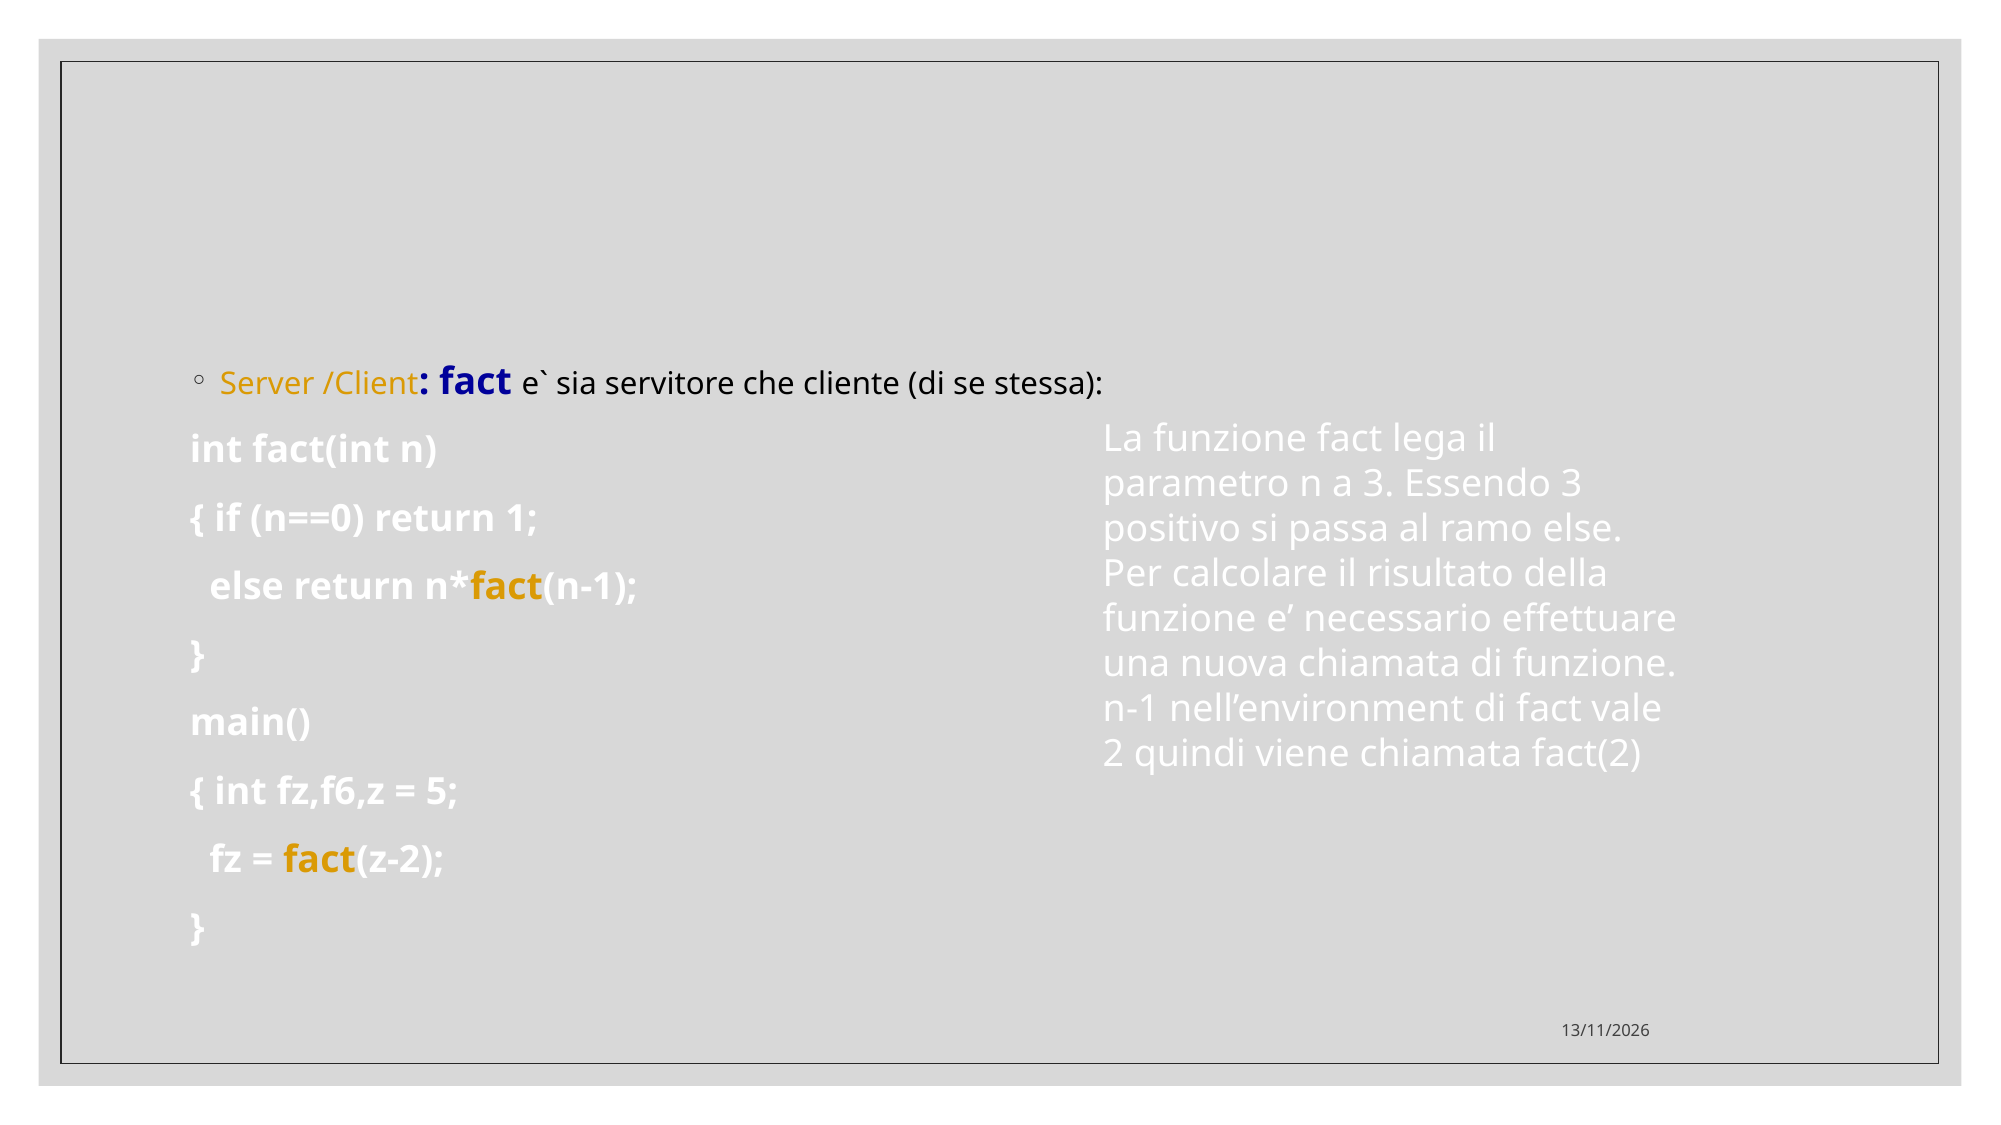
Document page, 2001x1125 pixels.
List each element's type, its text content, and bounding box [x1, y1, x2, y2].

list Server /Client: fact e` sia servitore che cliente (di se stessa): int fact(int n) { if (n==0) return 1; else return n*fact(n-1); } main() { int fz,f6,z = 5; fz = fact(z-2); } [174, 345, 1825, 977]
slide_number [1190, 990, 1665, 1050]
text_box La funzione fact lega il parametro n a 3. Essendo 3 positivo si passa al ramo else. Per calcolare il risultato della funzione e’ necessario effettuare una nuova chiamata di funzione. n-1 nell’environment di fact vale 2 quindi viene chiamata fact(2) [1087, 407, 1768, 782]
